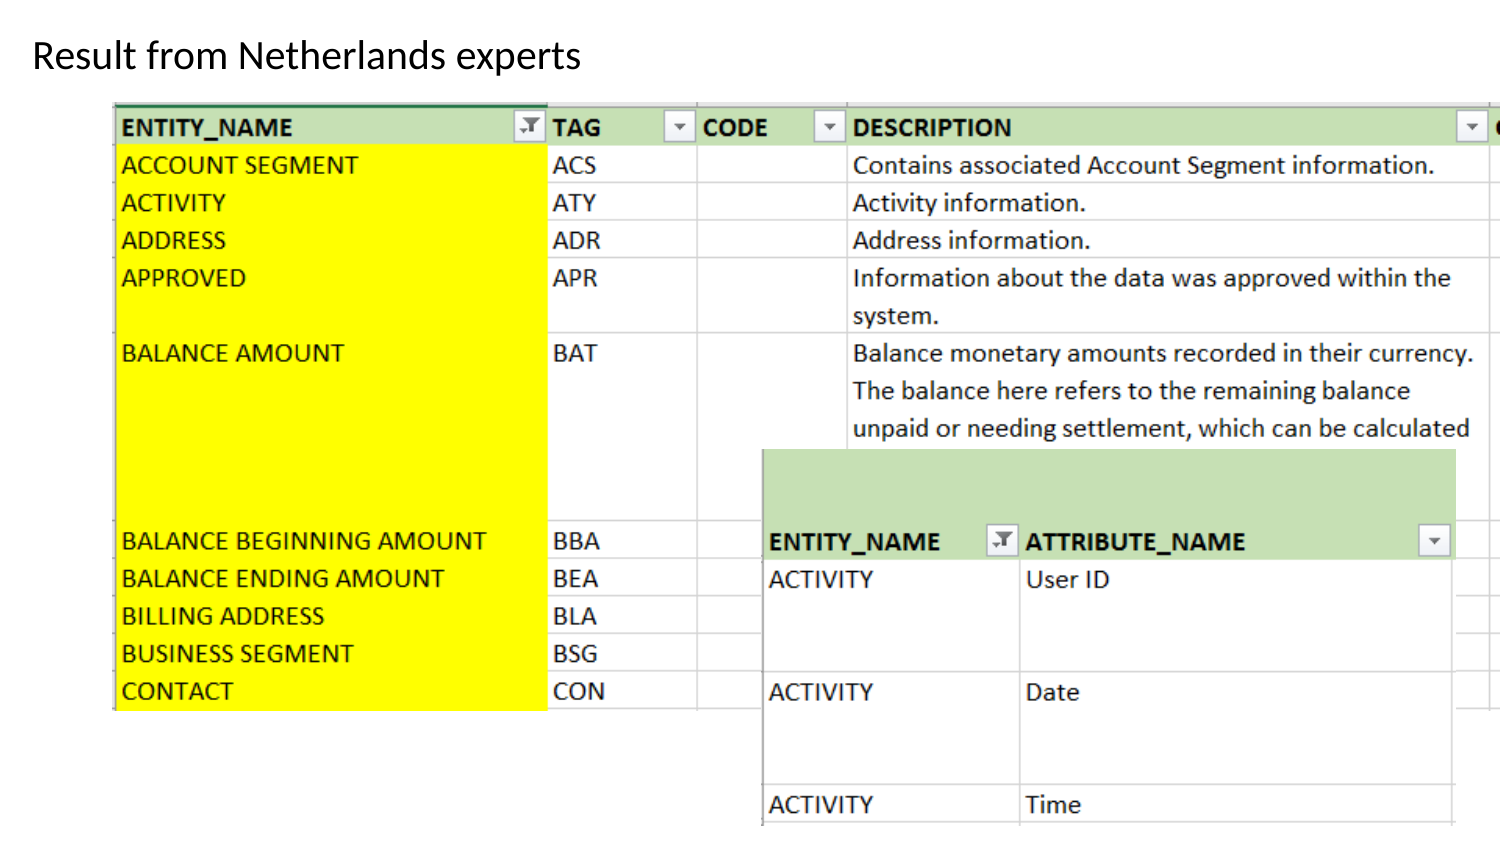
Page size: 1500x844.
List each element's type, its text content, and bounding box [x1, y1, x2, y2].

picture [112, 102, 1500, 827]
text_box Result from Netherlands experts [17, 20, 632, 85]
